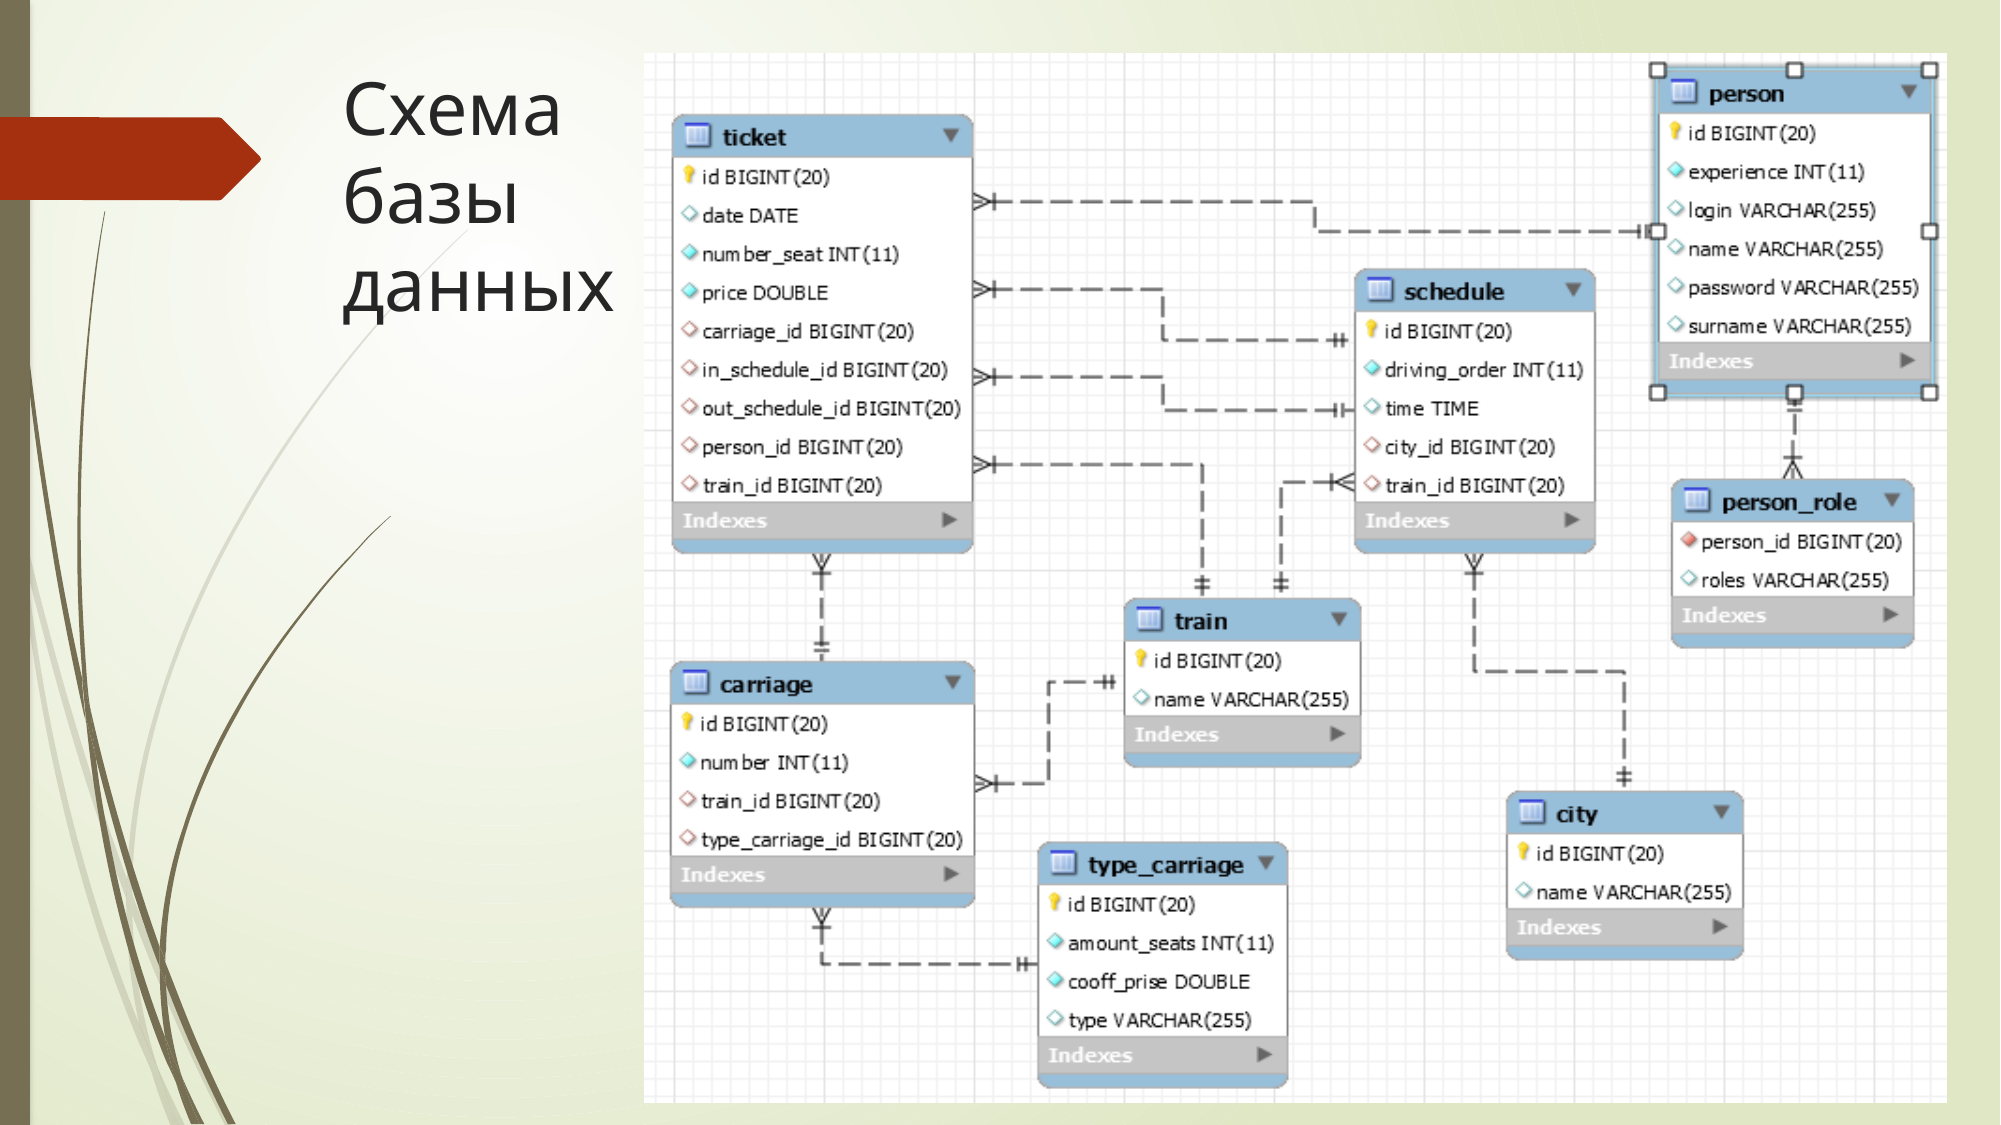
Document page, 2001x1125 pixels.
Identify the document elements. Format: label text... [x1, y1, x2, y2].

title Схема базы данных [326, 53, 644, 335]
picture [644, 53, 1948, 1103]
